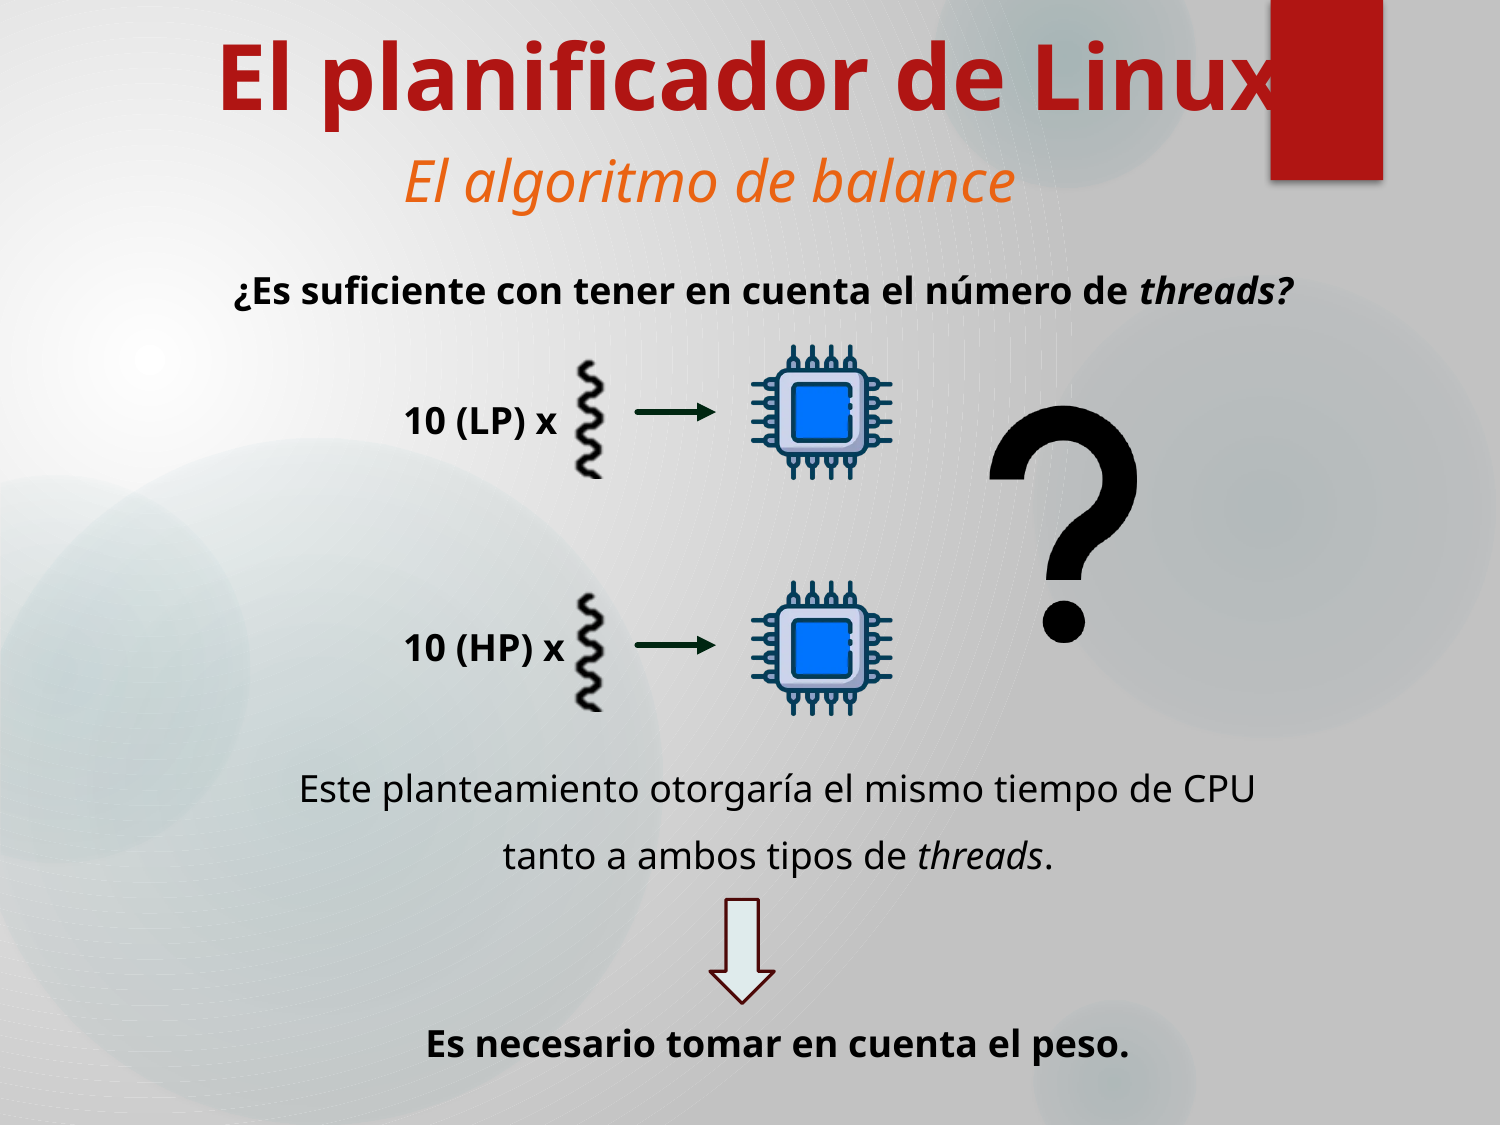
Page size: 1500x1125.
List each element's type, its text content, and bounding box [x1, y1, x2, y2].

text_box El algoritmo de balance [218, 138, 1202, 220]
picture [746, 573, 897, 724]
picture [564, 578, 623, 712]
text_box El planificador de Linux [0, 6, 1500, 141]
picture [924, 385, 1202, 664]
text_box Este planteamiento otorgaría el mismo tiempo de CPU tanto a ambos tipos de threads. [233, 734, 1324, 885]
text_box Es necesario tomar en cuenta el peso. [233, 989, 1324, 1073]
picture [746, 336, 897, 488]
text_box 10 (HP) x [388, 594, 559, 677]
text_box [708, 897, 776, 989]
text_box ¿Es suficiente con tener en cuenta el número de threads? [218, 236, 1309, 319]
text_box 10 (LP) x [388, 366, 559, 449]
picture [564, 345, 623, 479]
